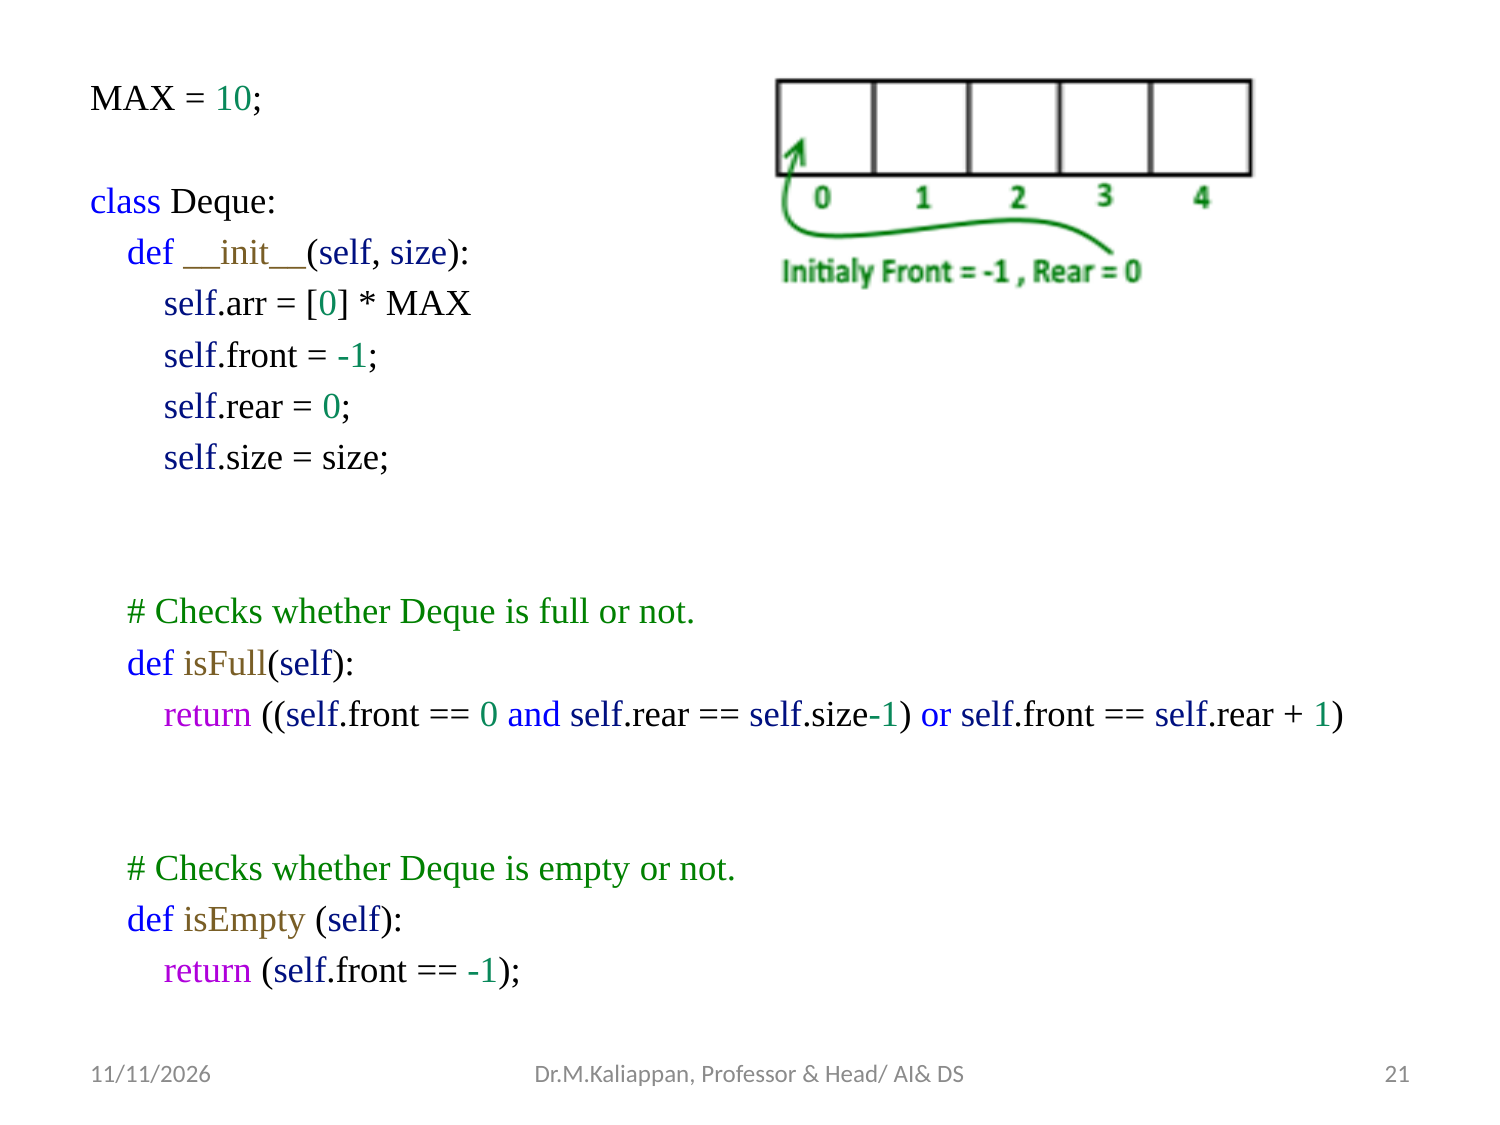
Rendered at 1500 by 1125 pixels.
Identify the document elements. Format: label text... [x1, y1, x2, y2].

list MAX = 10; class Deque: def __init__(self, size): self.arr = [0] * MAX self.front = -1; self.rear = 0; self.size = size; # Checks whether Deque is full or not. def isFull(self): return ((self.front == 0 and self.rear == self.size-1) or self.front == self.rear + 1) # Checks whether Deque is empty or not. def isEmpty (self): return (self.front == -1); [75, 66, 1447, 1005]
slide_number 21 [1074, 1042, 1425, 1103]
picture [754, 66, 1290, 305]
footer Dr.M.Kaliappan, Professor & Head/ AI& DS [512, 1042, 988, 1103]
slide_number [75, 1042, 425, 1103]
